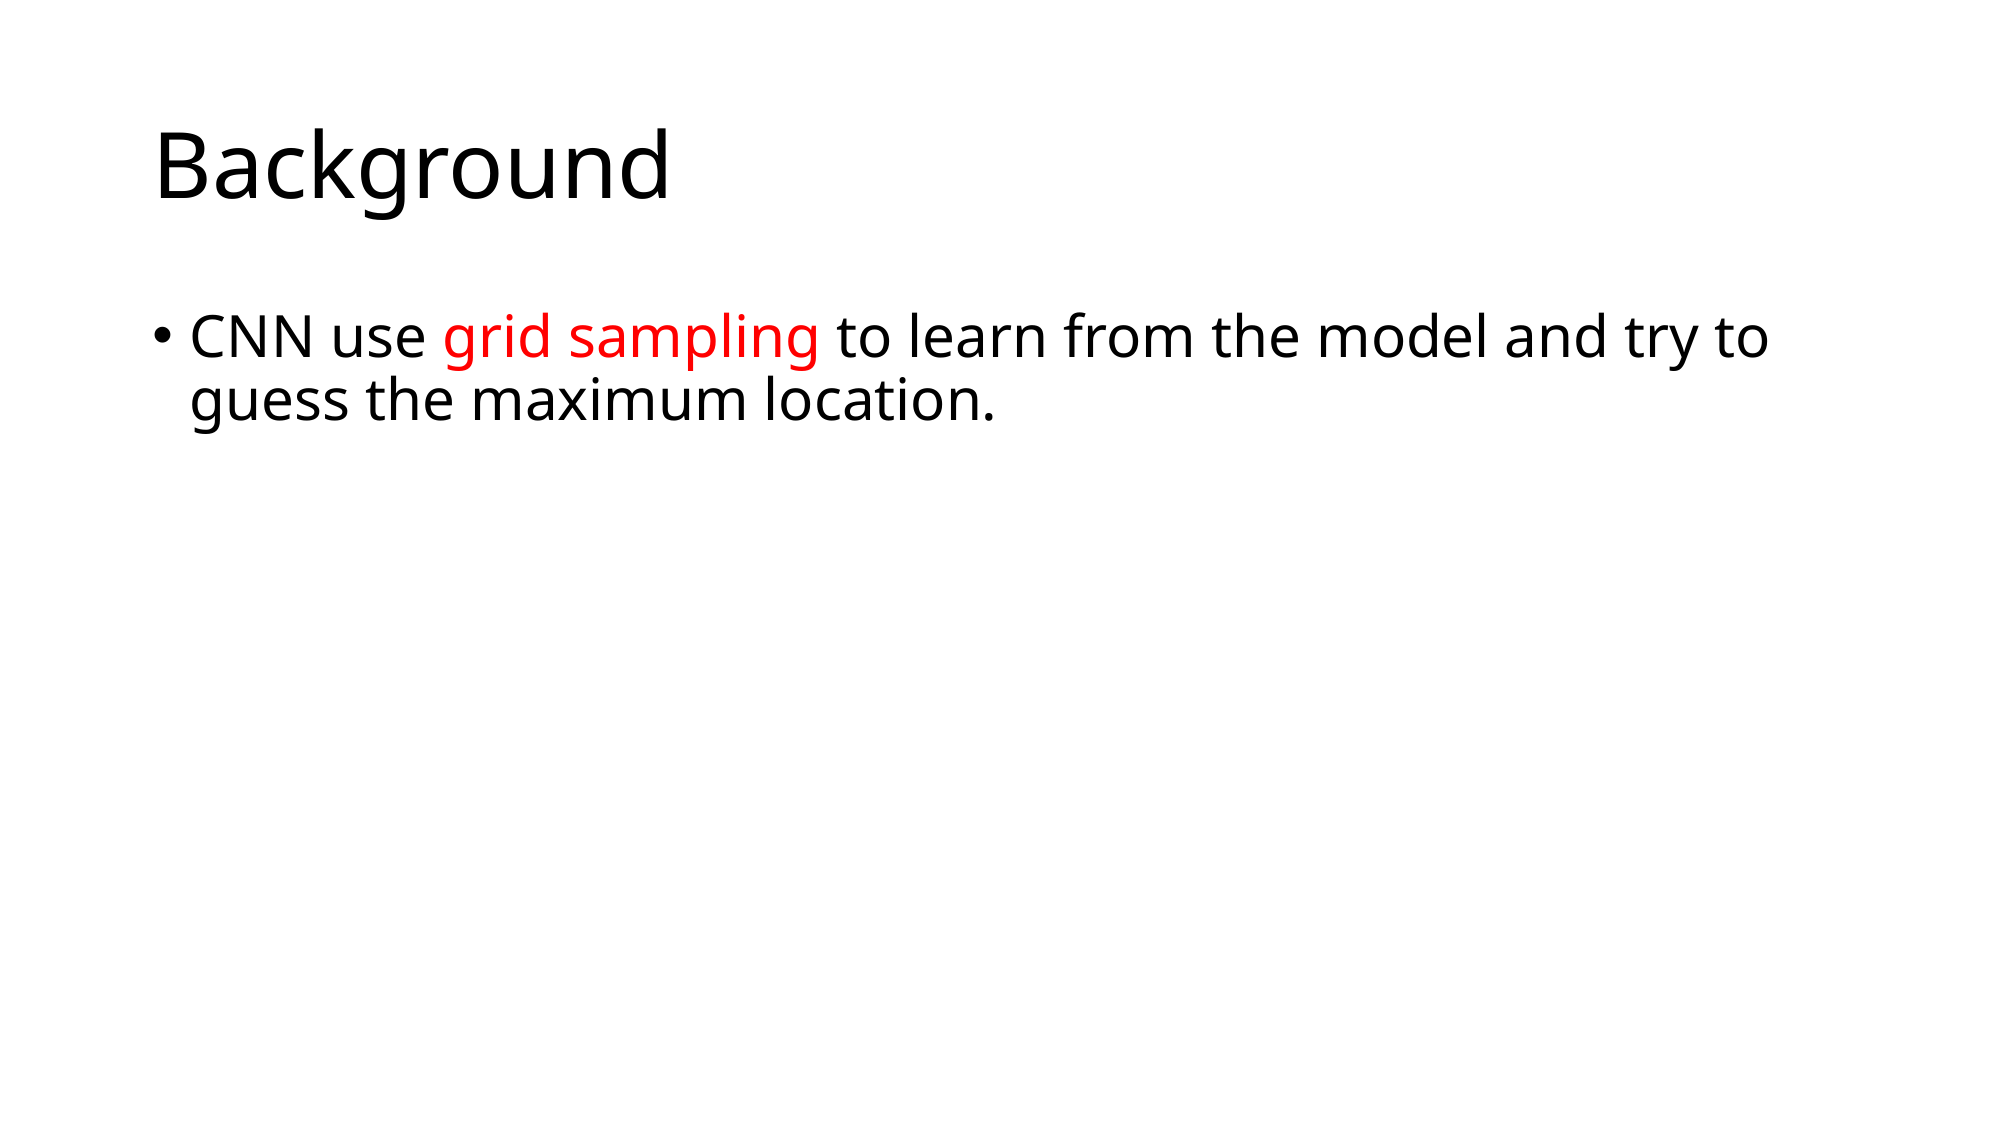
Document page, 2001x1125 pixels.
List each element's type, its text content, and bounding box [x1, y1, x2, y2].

list CNN use grid sampling to learn from the model and try to guess the maximum location. [137, 299, 1863, 1014]
title Background [137, 59, 1863, 278]
